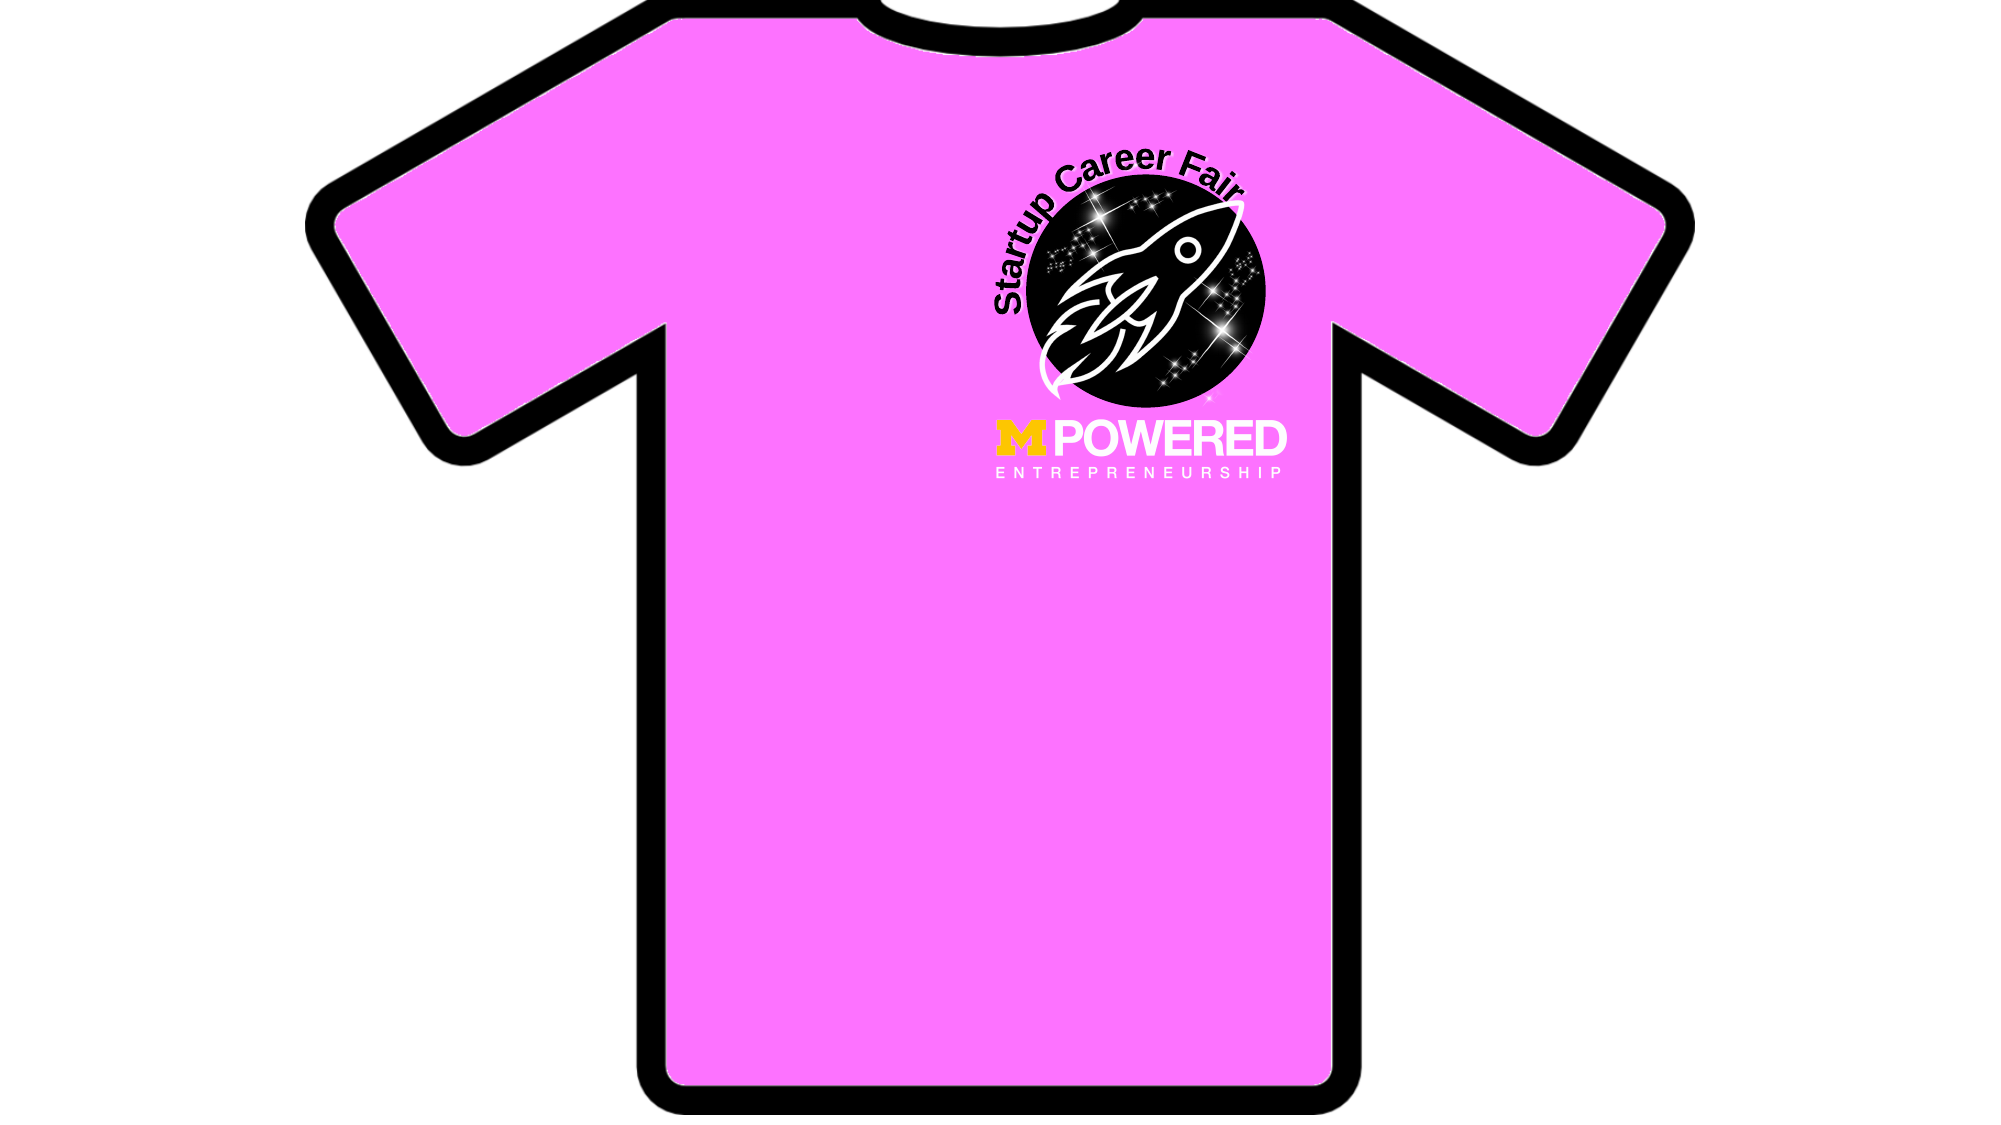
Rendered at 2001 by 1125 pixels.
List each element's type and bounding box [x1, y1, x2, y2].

picture [305, 0, 1695, 1115]
